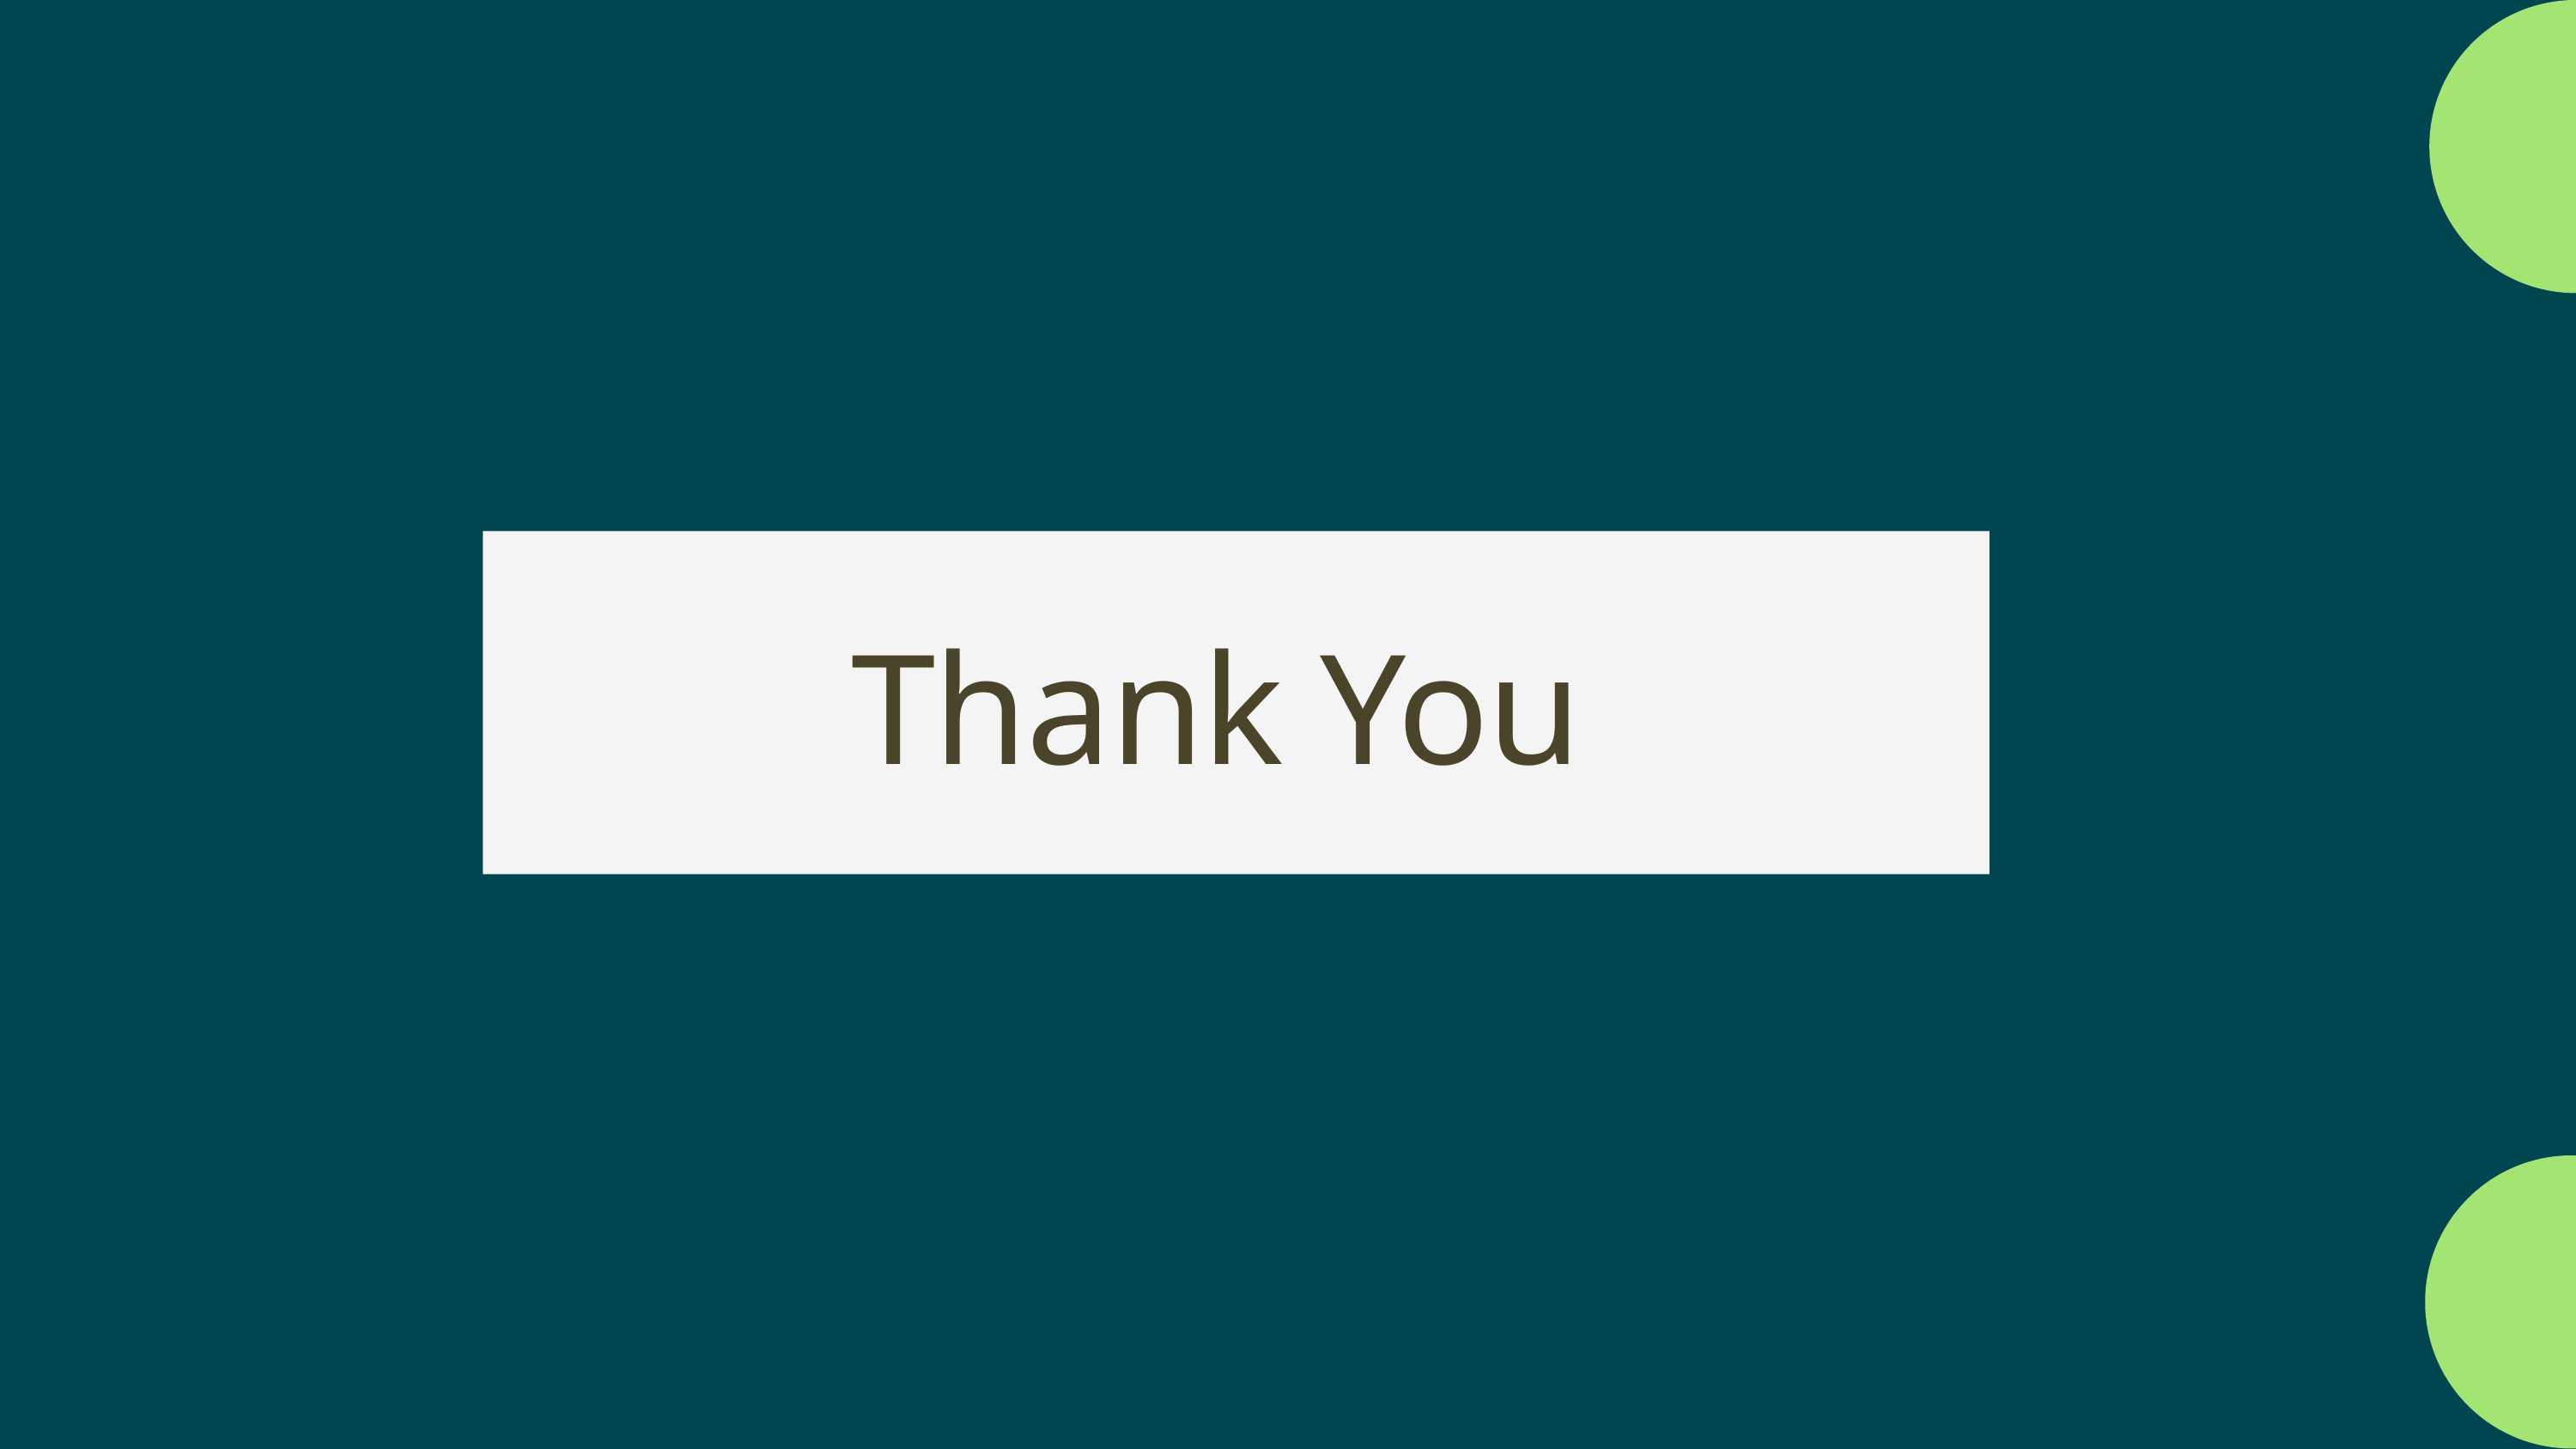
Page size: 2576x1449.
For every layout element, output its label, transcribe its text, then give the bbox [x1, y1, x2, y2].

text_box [2428, 0, 2576, 294]
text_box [2424, 1155, 2576, 1449]
text_box Thank You [850, 612, 2135, 795]
text_box [483, 530, 1990, 875]
